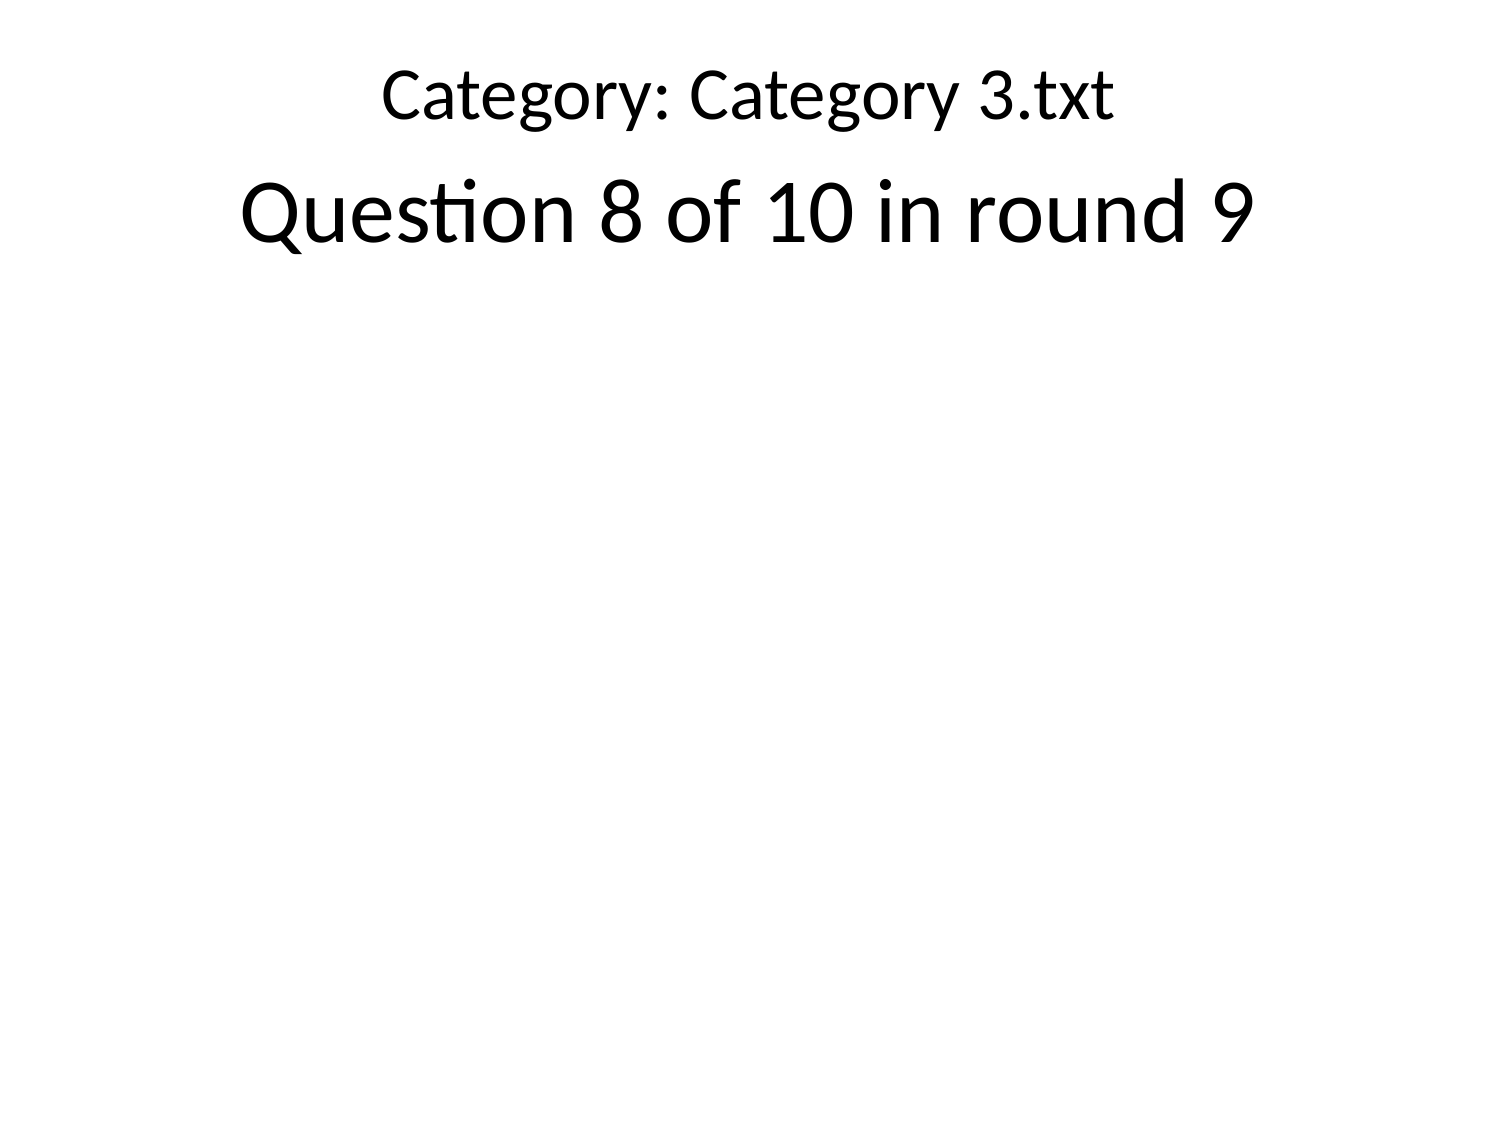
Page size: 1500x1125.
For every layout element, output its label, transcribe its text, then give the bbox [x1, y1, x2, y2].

text_box Question 8 of 10 in round 9 [35, 143, 1463, 765]
text_box Category: Category 3.txt [35, 37, 1463, 143]
